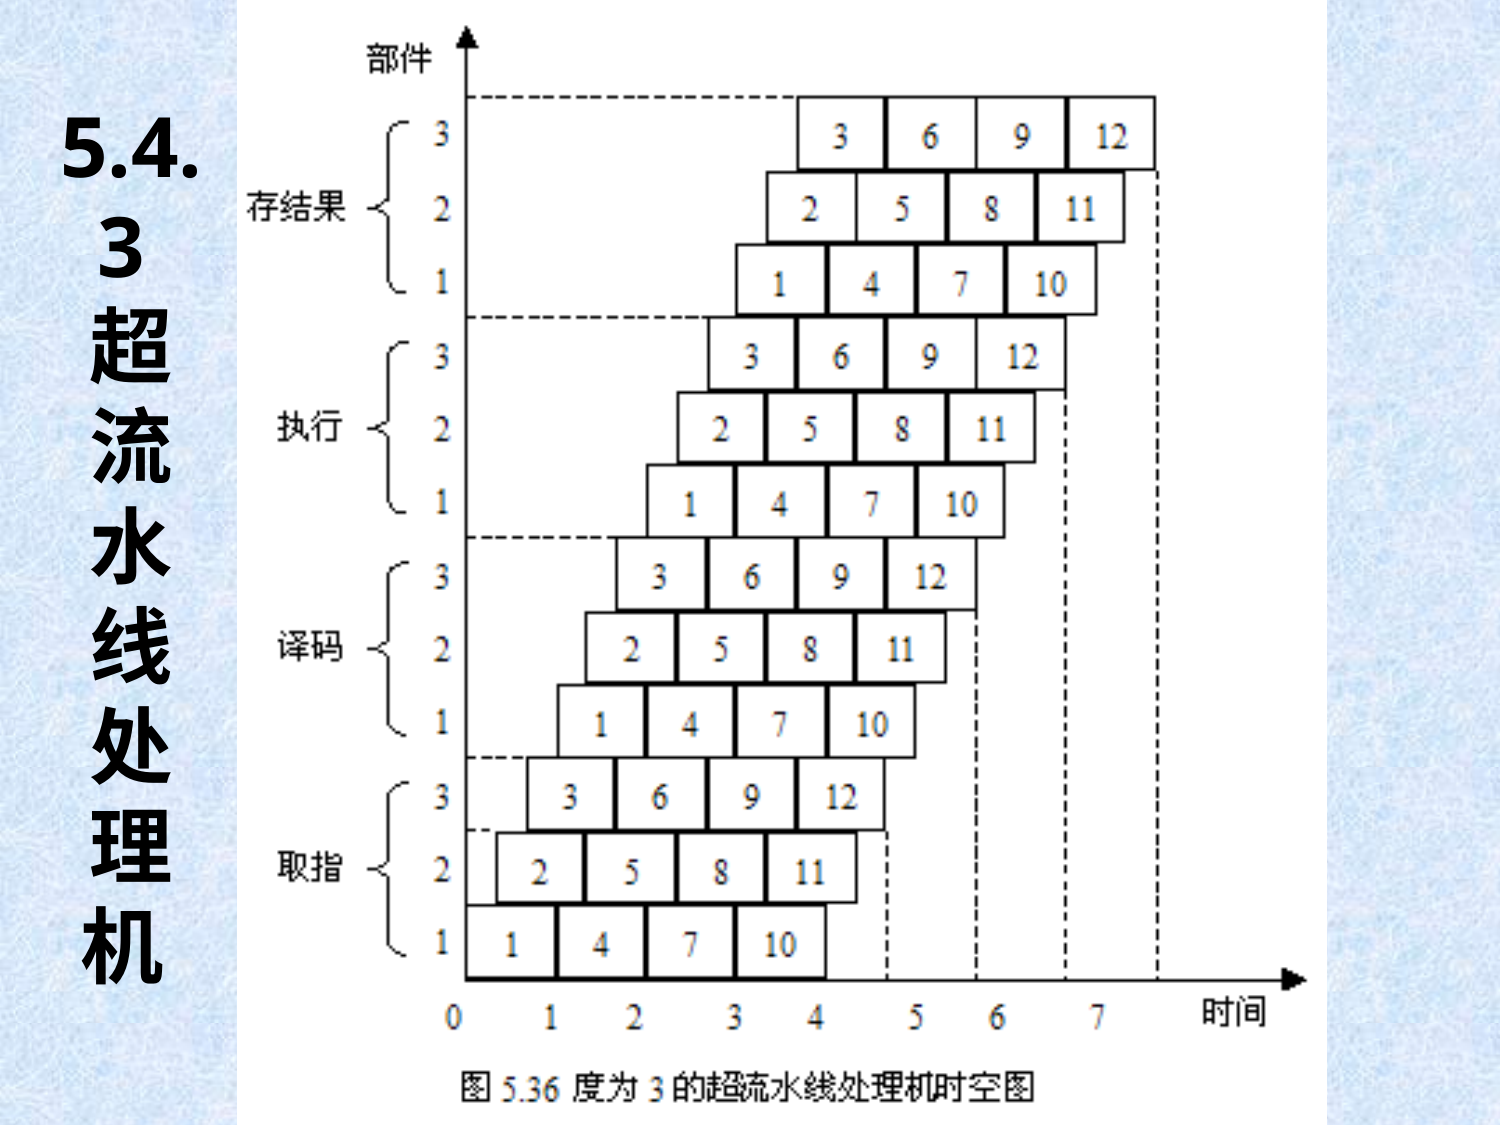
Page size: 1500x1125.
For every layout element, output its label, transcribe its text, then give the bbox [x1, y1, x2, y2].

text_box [237, 0, 1327, 1125]
picture [1327, 0, 1500, 1125]
title 5.4.3超流水线处理机 [50, 37, 213, 1050]
picture [0, 0, 237, 1125]
